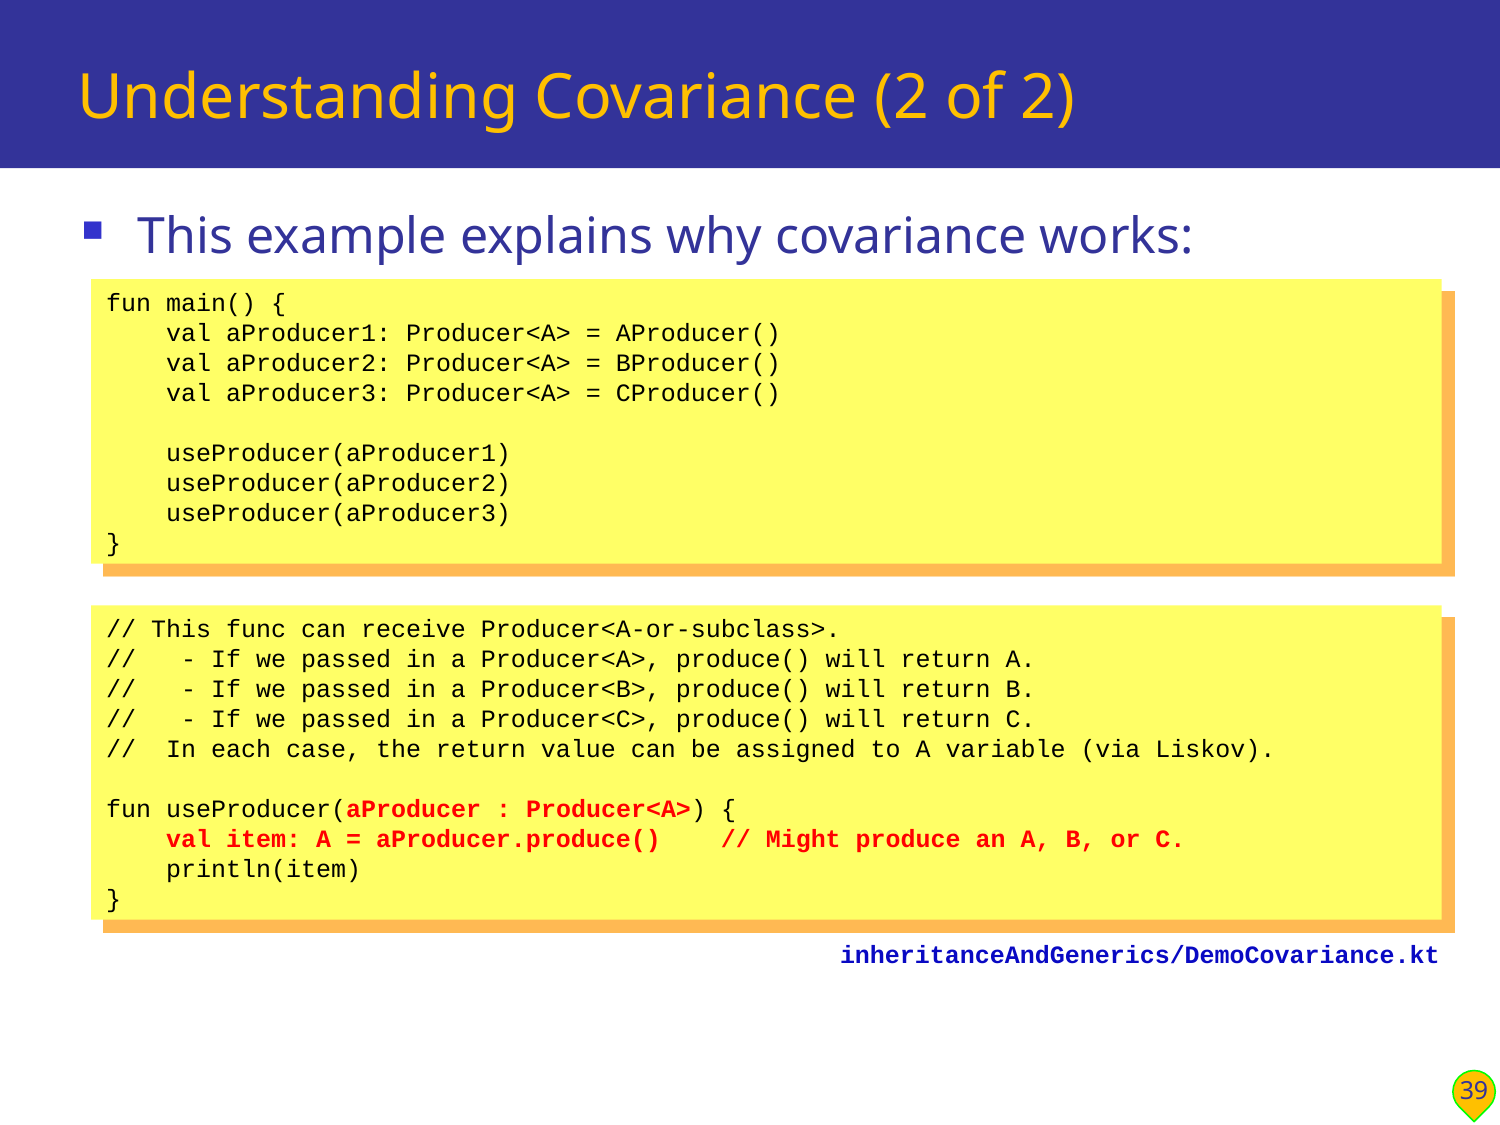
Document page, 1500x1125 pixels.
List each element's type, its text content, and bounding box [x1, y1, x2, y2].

text_box inheritanceAndGenerics/DemoCovariance.kt [824, 930, 1455, 976]
title Understanding Covariance (2 of 2) [61, 24, 1465, 139]
text_box // This func can receive Producer<A-or-subclass>. // - If we passed in a Producer<A>, produce() will return A. // - If we passed in a Producer<B>, produce() will return B. // - If we passed in a Producer<C>, produce() will return C. // In each case, the return value can be assigned to A variable (via Liskov). fun useProducer(aProducer : Producer<A>) { val item: A = aProducer.produce() // Might produce an A, B, or C. println(item) } [91, 605, 1442, 920]
text_box fun main() { val aProducer1: Producer<A> = AProducer() val aProducer2: Producer<A> = BProducer() val aProducer3: Producer<A> = CProducer() useProducer(aProducer1) useProducer(aProducer2) useProducer(aProducer3) } [91, 279, 1442, 564]
footer 39 [1431, 1040, 1500, 1117]
list This example explains why covariance works: [66, 196, 1460, 1007]
